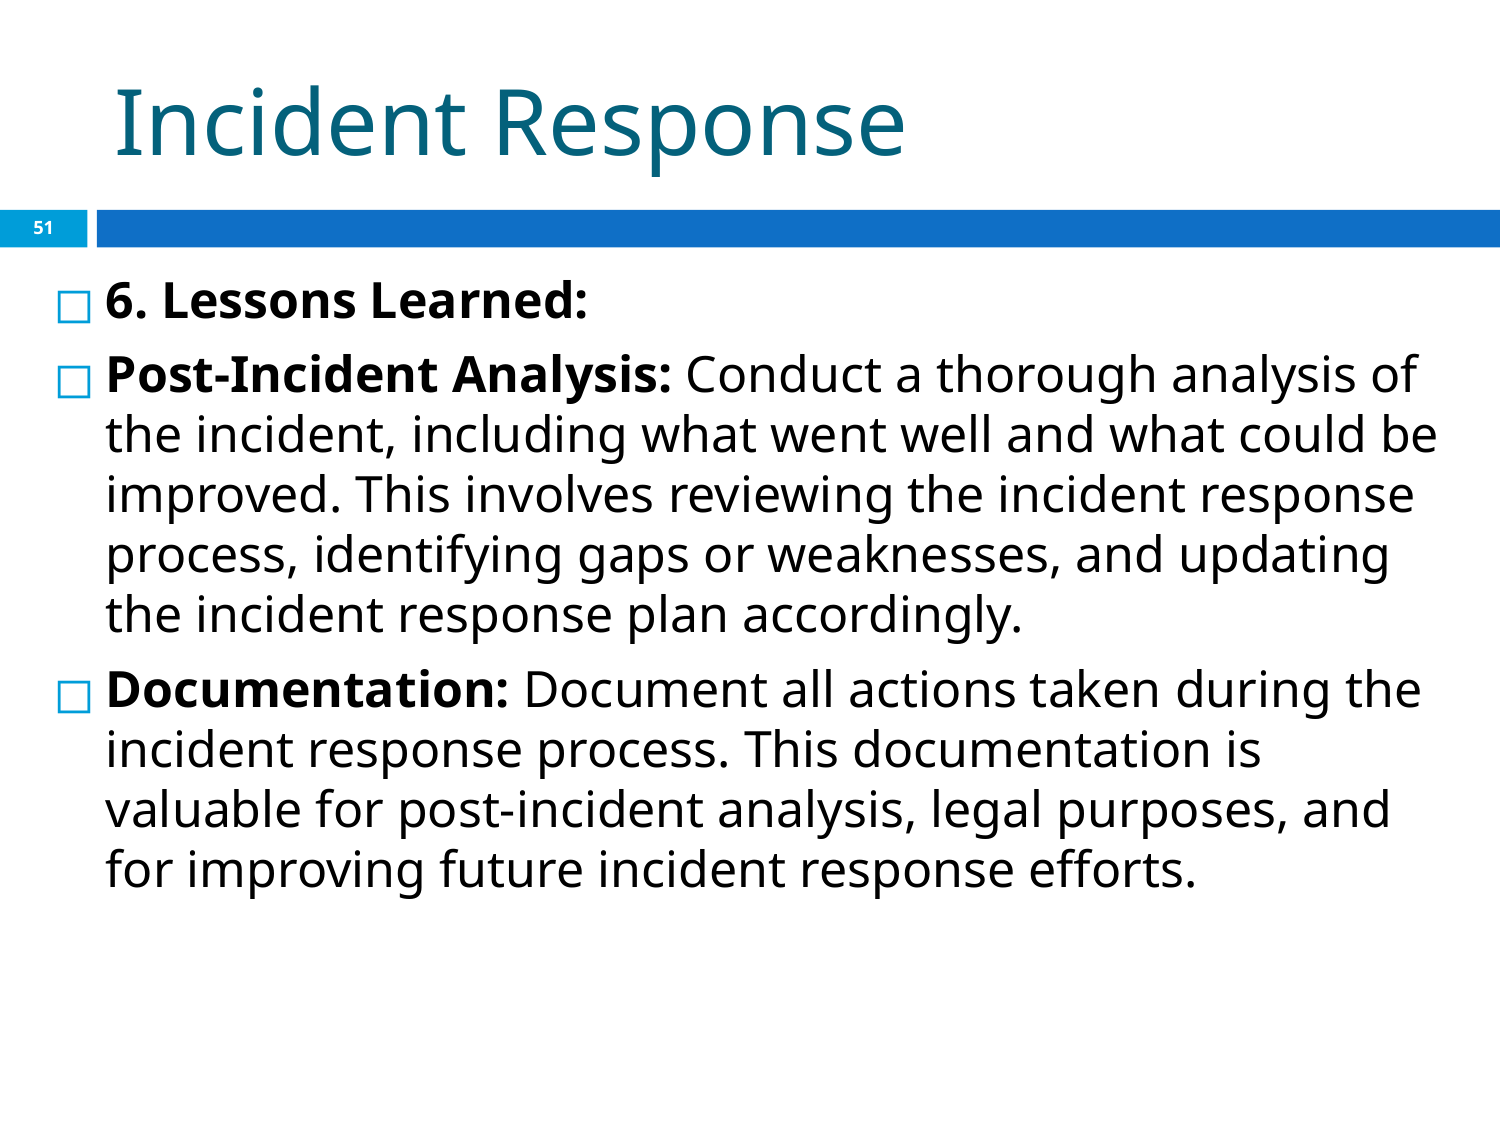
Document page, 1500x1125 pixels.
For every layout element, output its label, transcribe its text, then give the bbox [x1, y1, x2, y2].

list 6. Lessons Learned: Post-Incident Analysis: Conduct a thorough analysis of the incident, including what went well and what could be improved. This involves reviewing the incident response process, identifying gaps or weaknesses, and updating the incident response plan accordingly. Documentation: Document all actions taken during the incident response process. This documentation is valuable for post-incident analysis, legal purposes, and for improving future incident response efforts. [38, 260, 1479, 1105]
slide_number ‹#› [0, 208, 88, 249]
title Incident Response [99, 37, 1438, 200]
